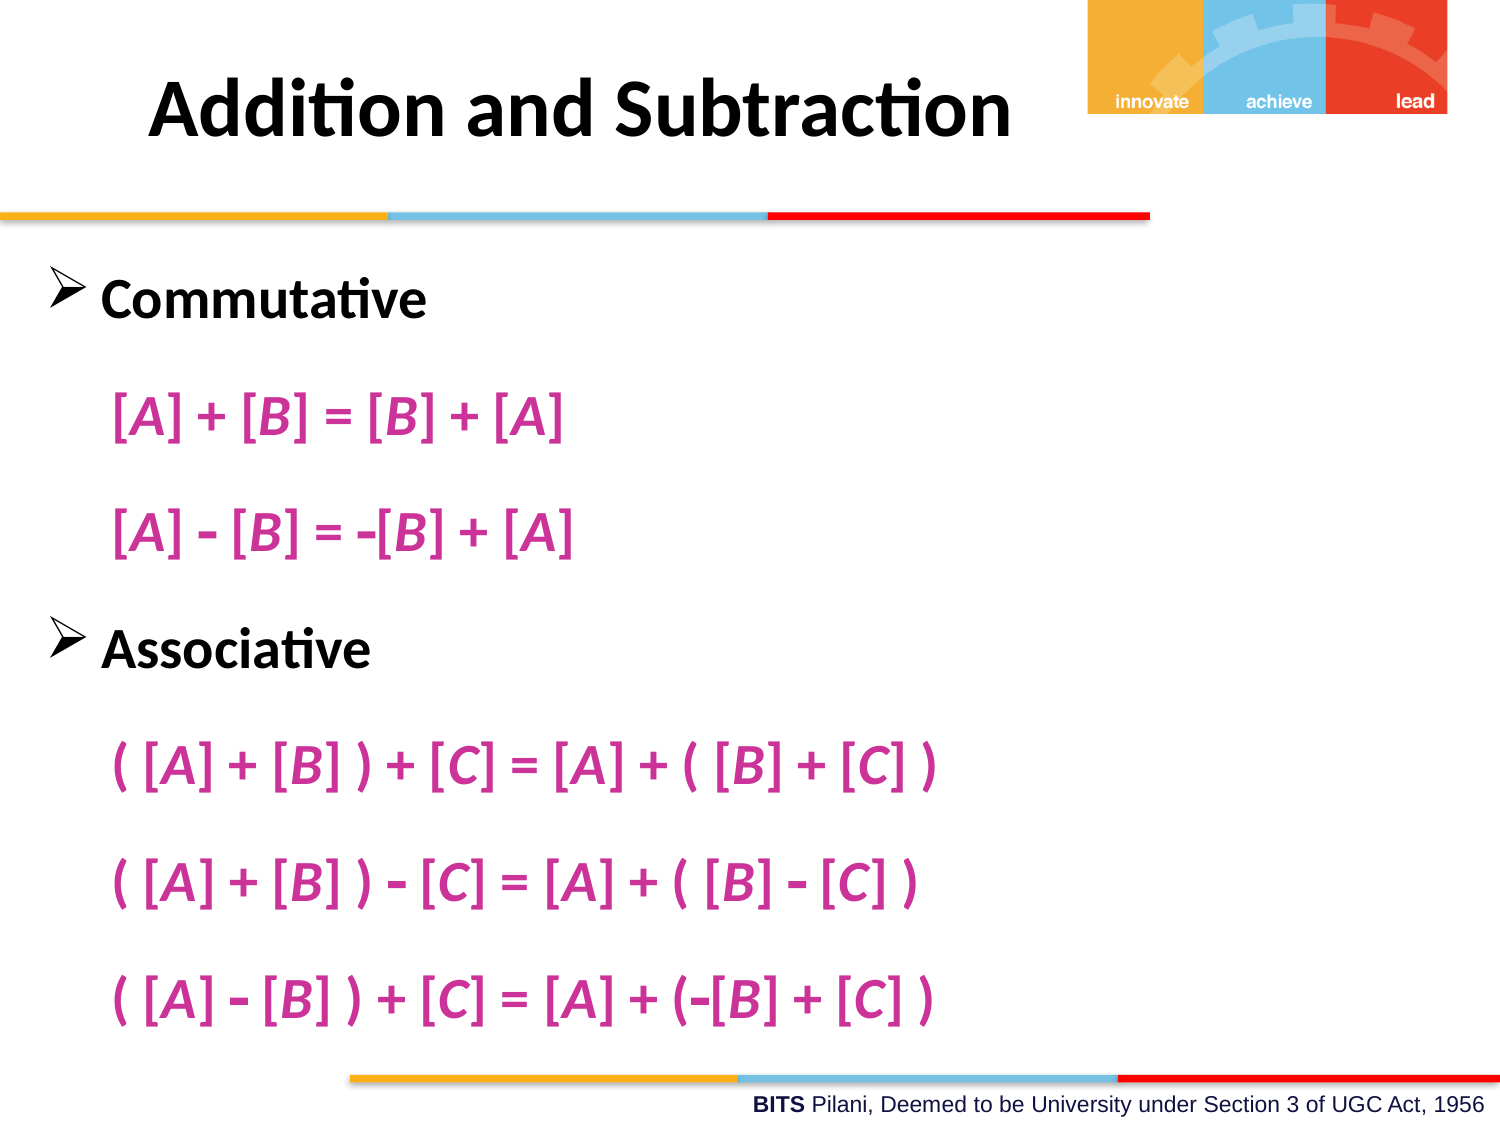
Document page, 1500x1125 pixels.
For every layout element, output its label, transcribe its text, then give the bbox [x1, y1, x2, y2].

picture [1087, 0, 1448, 114]
list Commutative [A] + [B] = [B] + [A] [A]  [B] = [B] + [A] Associative ( [A] + [B] ) + [C] = [A] + ( [B] + [C] ) ( [A] + [B] )  [C] = [A] + ( [B]  [C] ) ( [A]  [B] ) + [C] = [A] + ([B] + [C] ) [30, 217, 1433, 1067]
title Addition and Subtraction [133, 25, 1059, 180]
